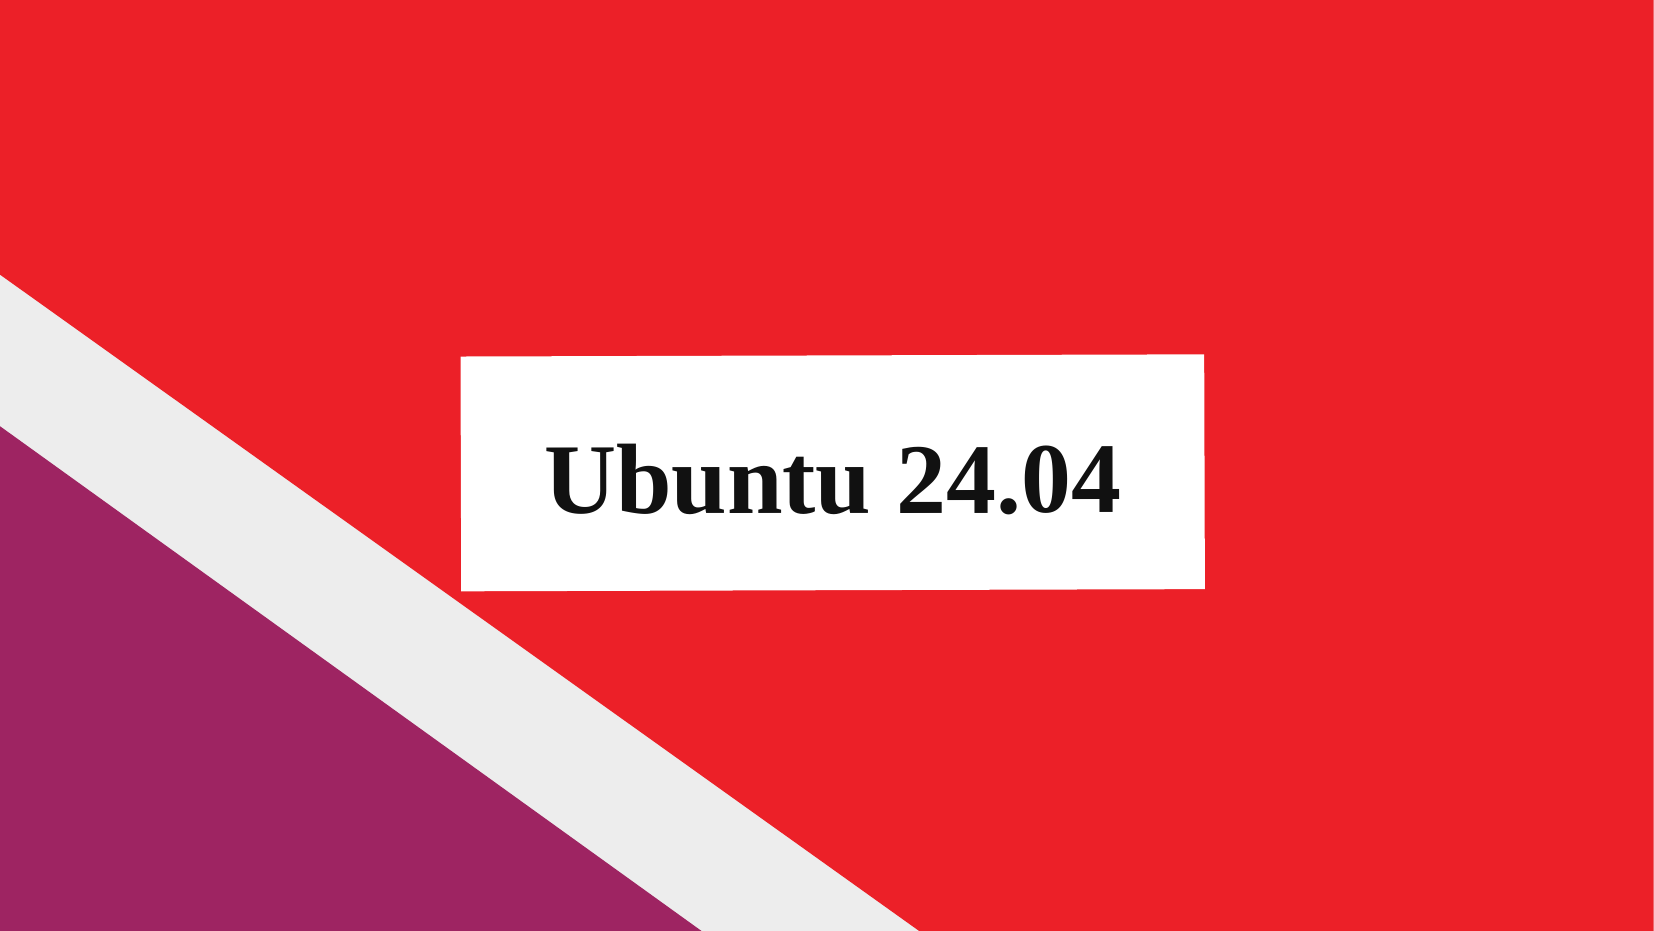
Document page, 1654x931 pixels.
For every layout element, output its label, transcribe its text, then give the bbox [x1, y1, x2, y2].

text_box Ubuntu 24.04 [460, 354, 1205, 592]
